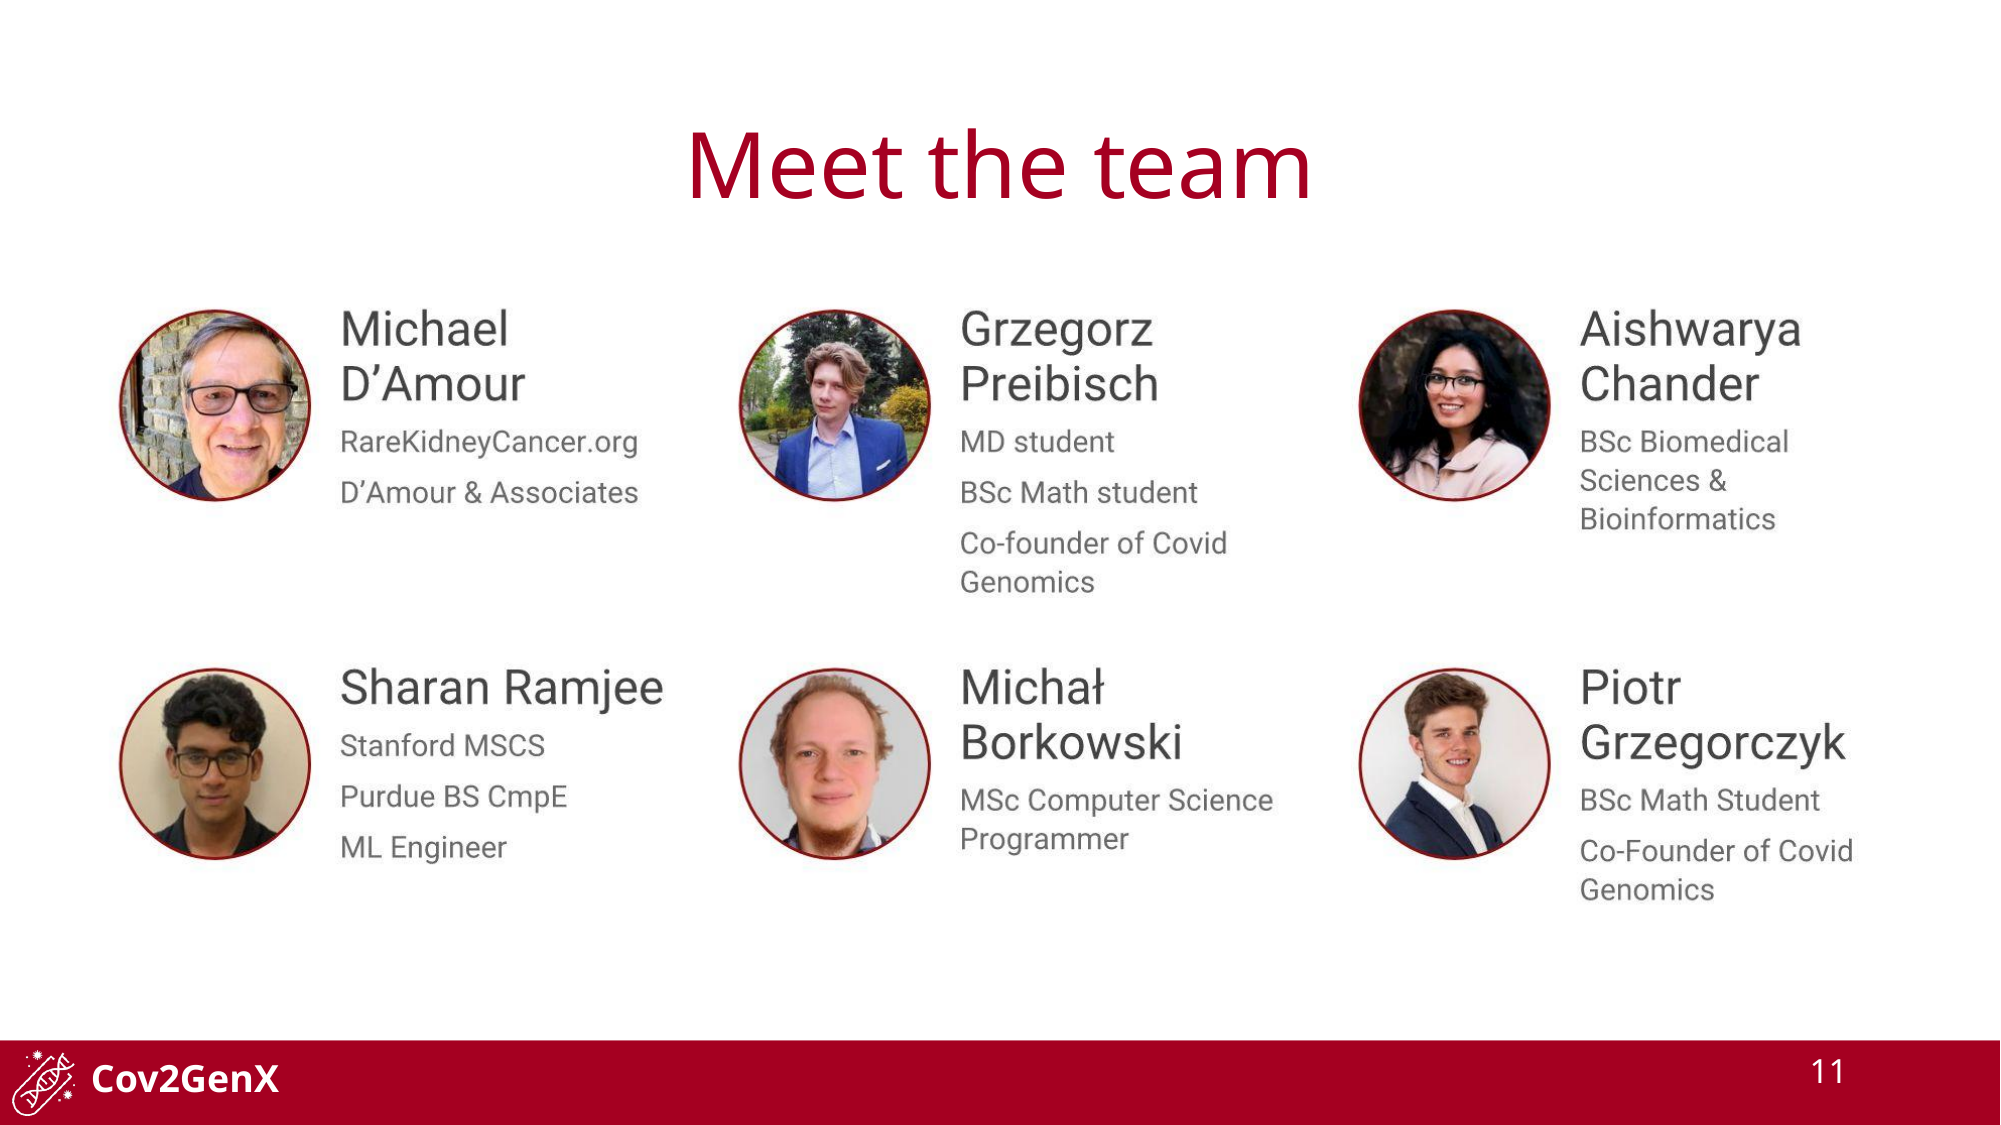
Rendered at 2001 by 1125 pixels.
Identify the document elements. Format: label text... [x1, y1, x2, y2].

picture [96, 277, 1904, 953]
title Meet the team [137, 59, 1863, 274]
text_box Cov2GenX [76, 1050, 575, 1116]
text_box [0, 1040, 2000, 1125]
picture [12, 1050, 76, 1116]
slide_number ‹#› [1412, 1042, 1863, 1103]
